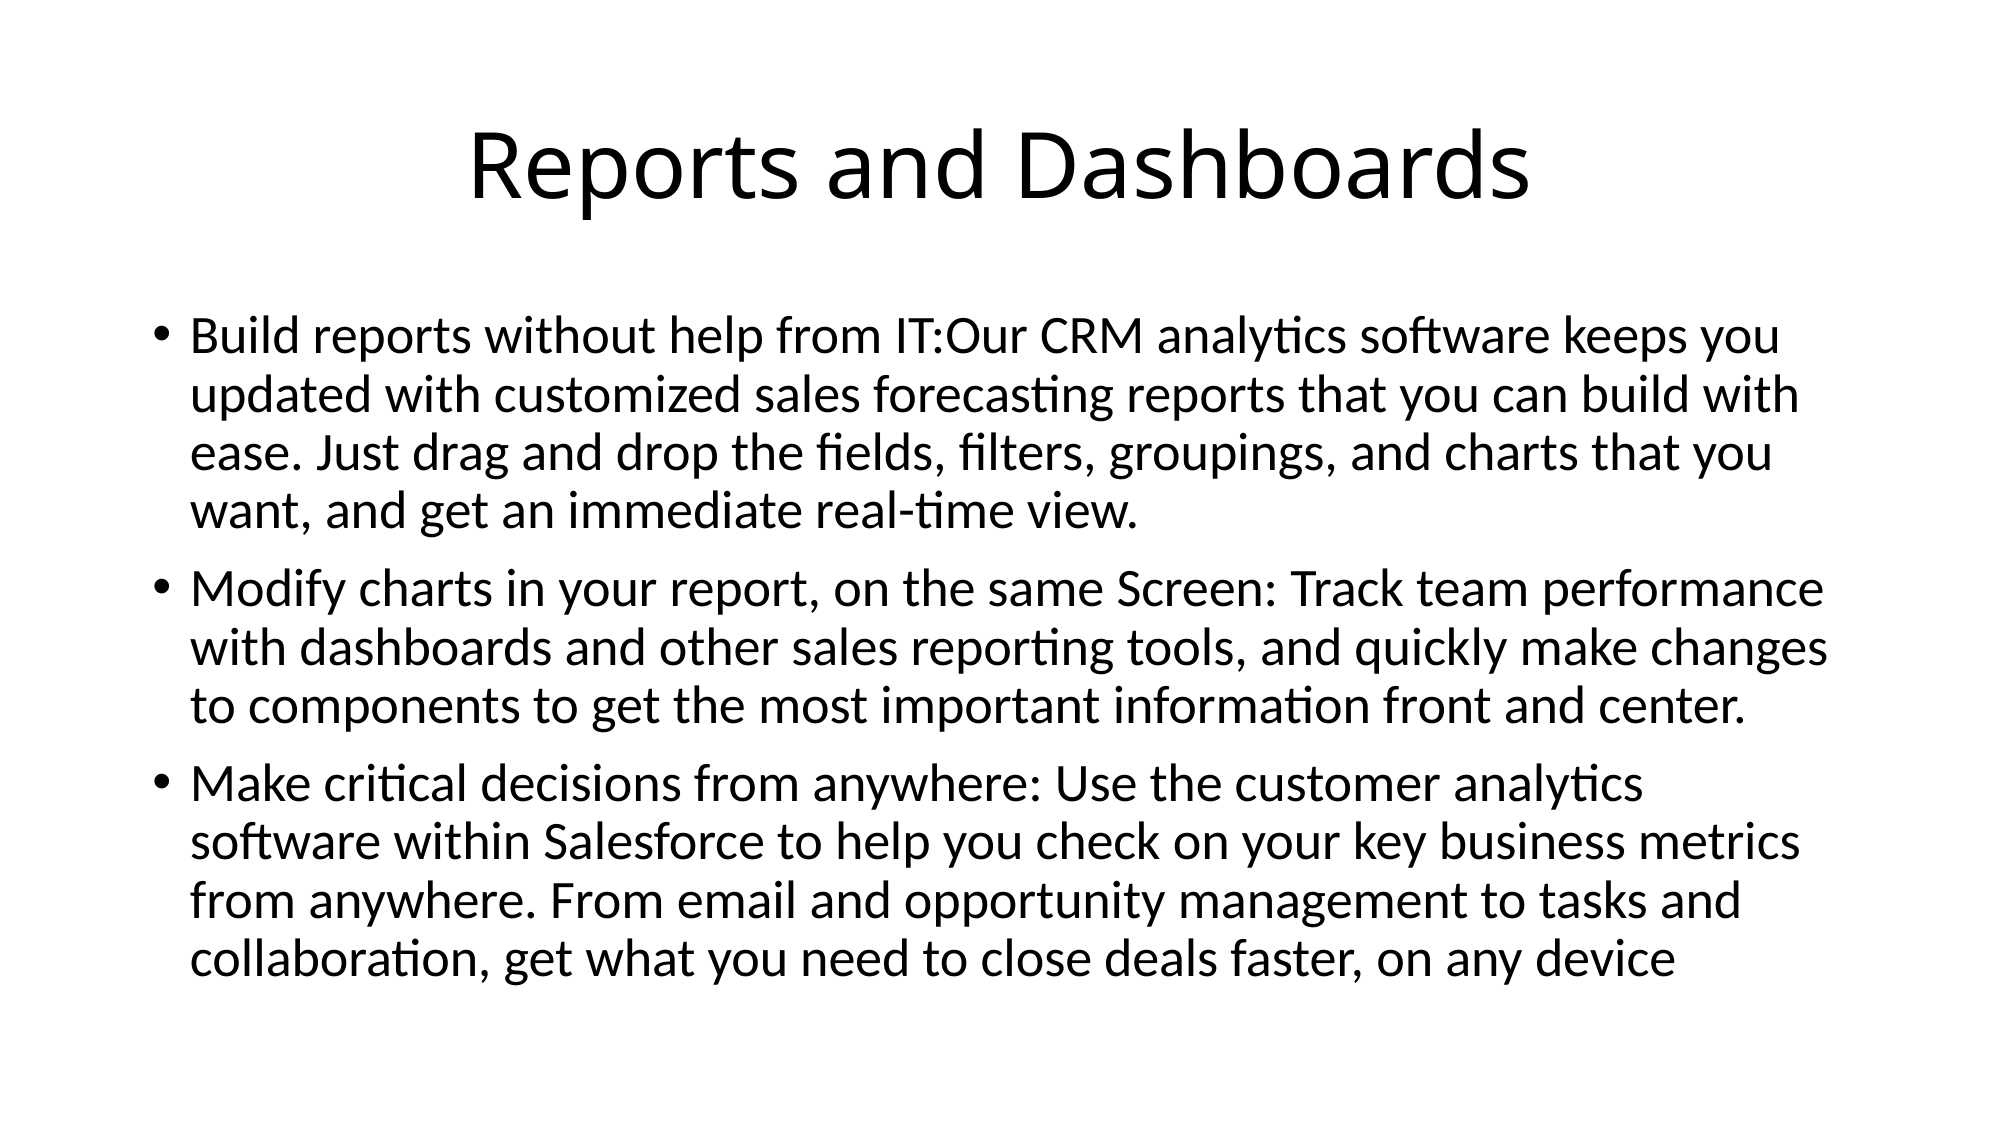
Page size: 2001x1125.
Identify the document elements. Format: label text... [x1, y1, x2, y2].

title Reports and Dashboards [137, 59, 1863, 278]
list Build reports without help from IT:Our CRM analytics software keeps you updated with customized sales forecasting reports that you can build with ease. Just drag and drop the fields, filters, groupings, and charts that you want, and get an immediate real-time view. Modify charts in your report, on the same Screen: Track team performance with dashboards and other sales reporting tools, and quickly make changes to components to get the most important information front and center. Make critical decisions from anywhere: Use the customer analytics software within Salesforce to help you check on your key business metrics from anywhere. From email and opportunity management to tasks and collaboration, get what you need to close deals faster, on any device [137, 299, 1863, 1014]
